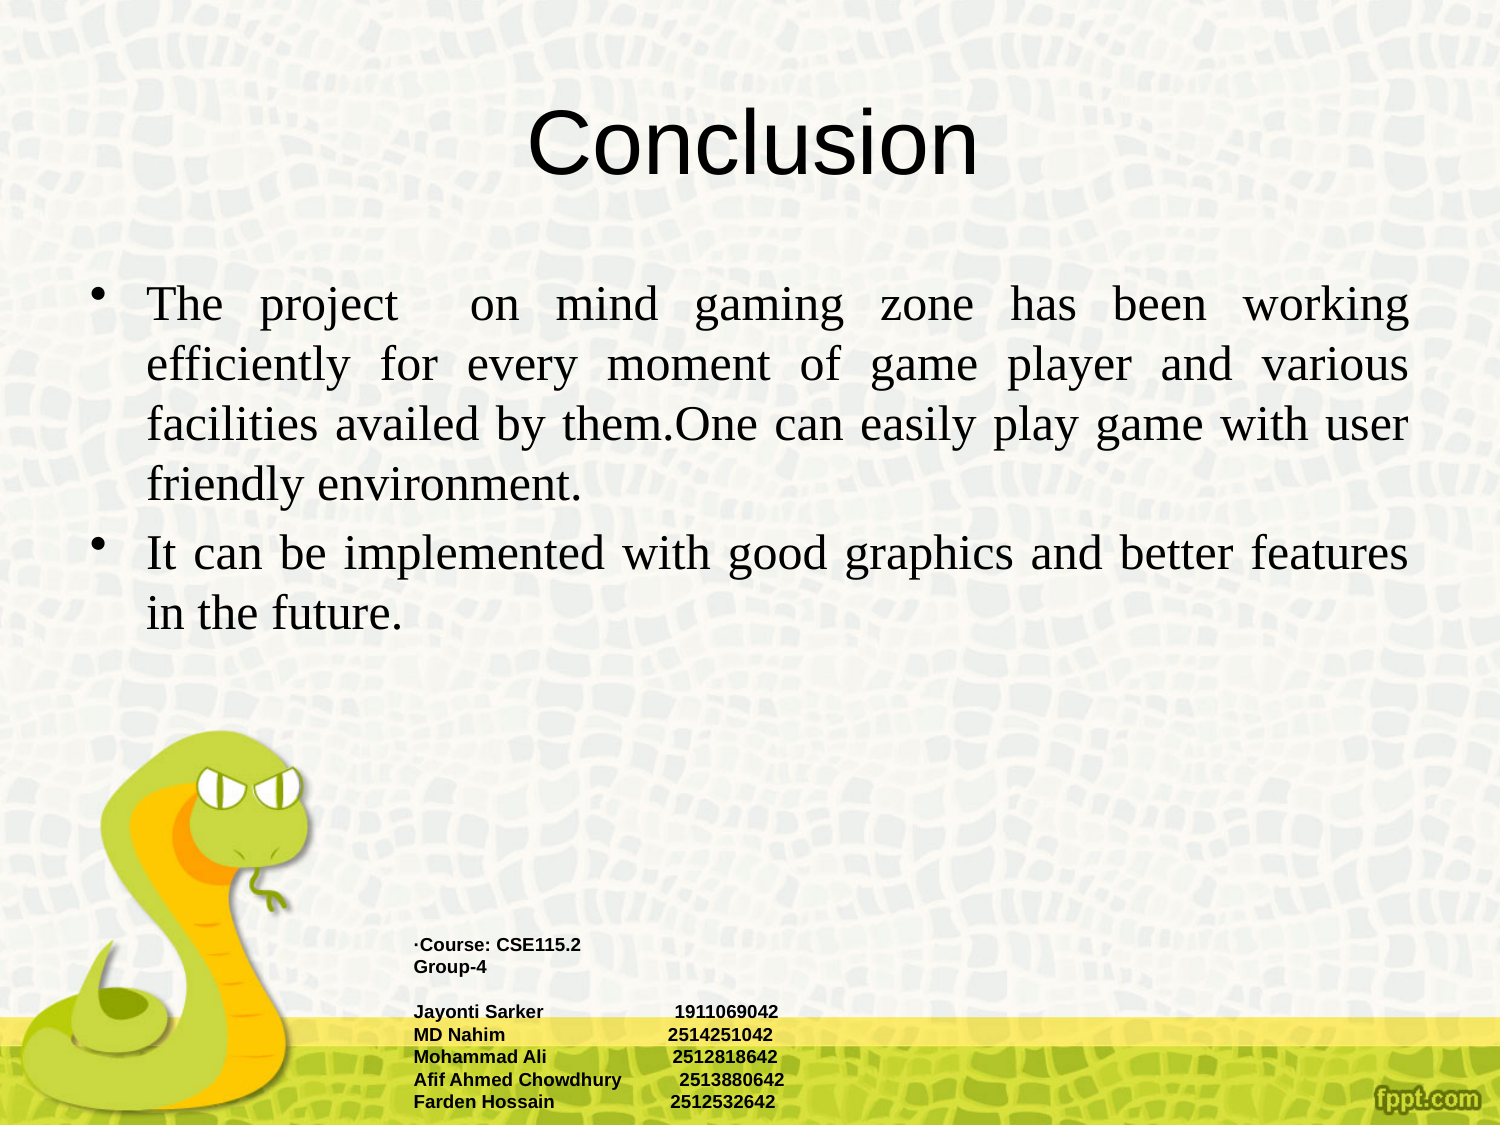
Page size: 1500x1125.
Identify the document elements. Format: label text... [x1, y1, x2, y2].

text_box ·Course: CSE115.2 Group-4 Jayonti Sarker 1911069042 MD Nahim 2514251042 Mohammad Ali 2512818642 Afif Ahmed Chowdhury 2513880642 Farden Hossain 2512532642 [398, 925, 1128, 1125]
list The project on mind gaming zone has been working efficiently for every moment of game player and various facilities availed by them.One can easily play game with user friendly environment. It can be implemented with good graphics and better features in the future. [74, 262, 1426, 1006]
title Conclusion [82, 62, 1426, 213]
picture [0, 0, 1500, 1125]
